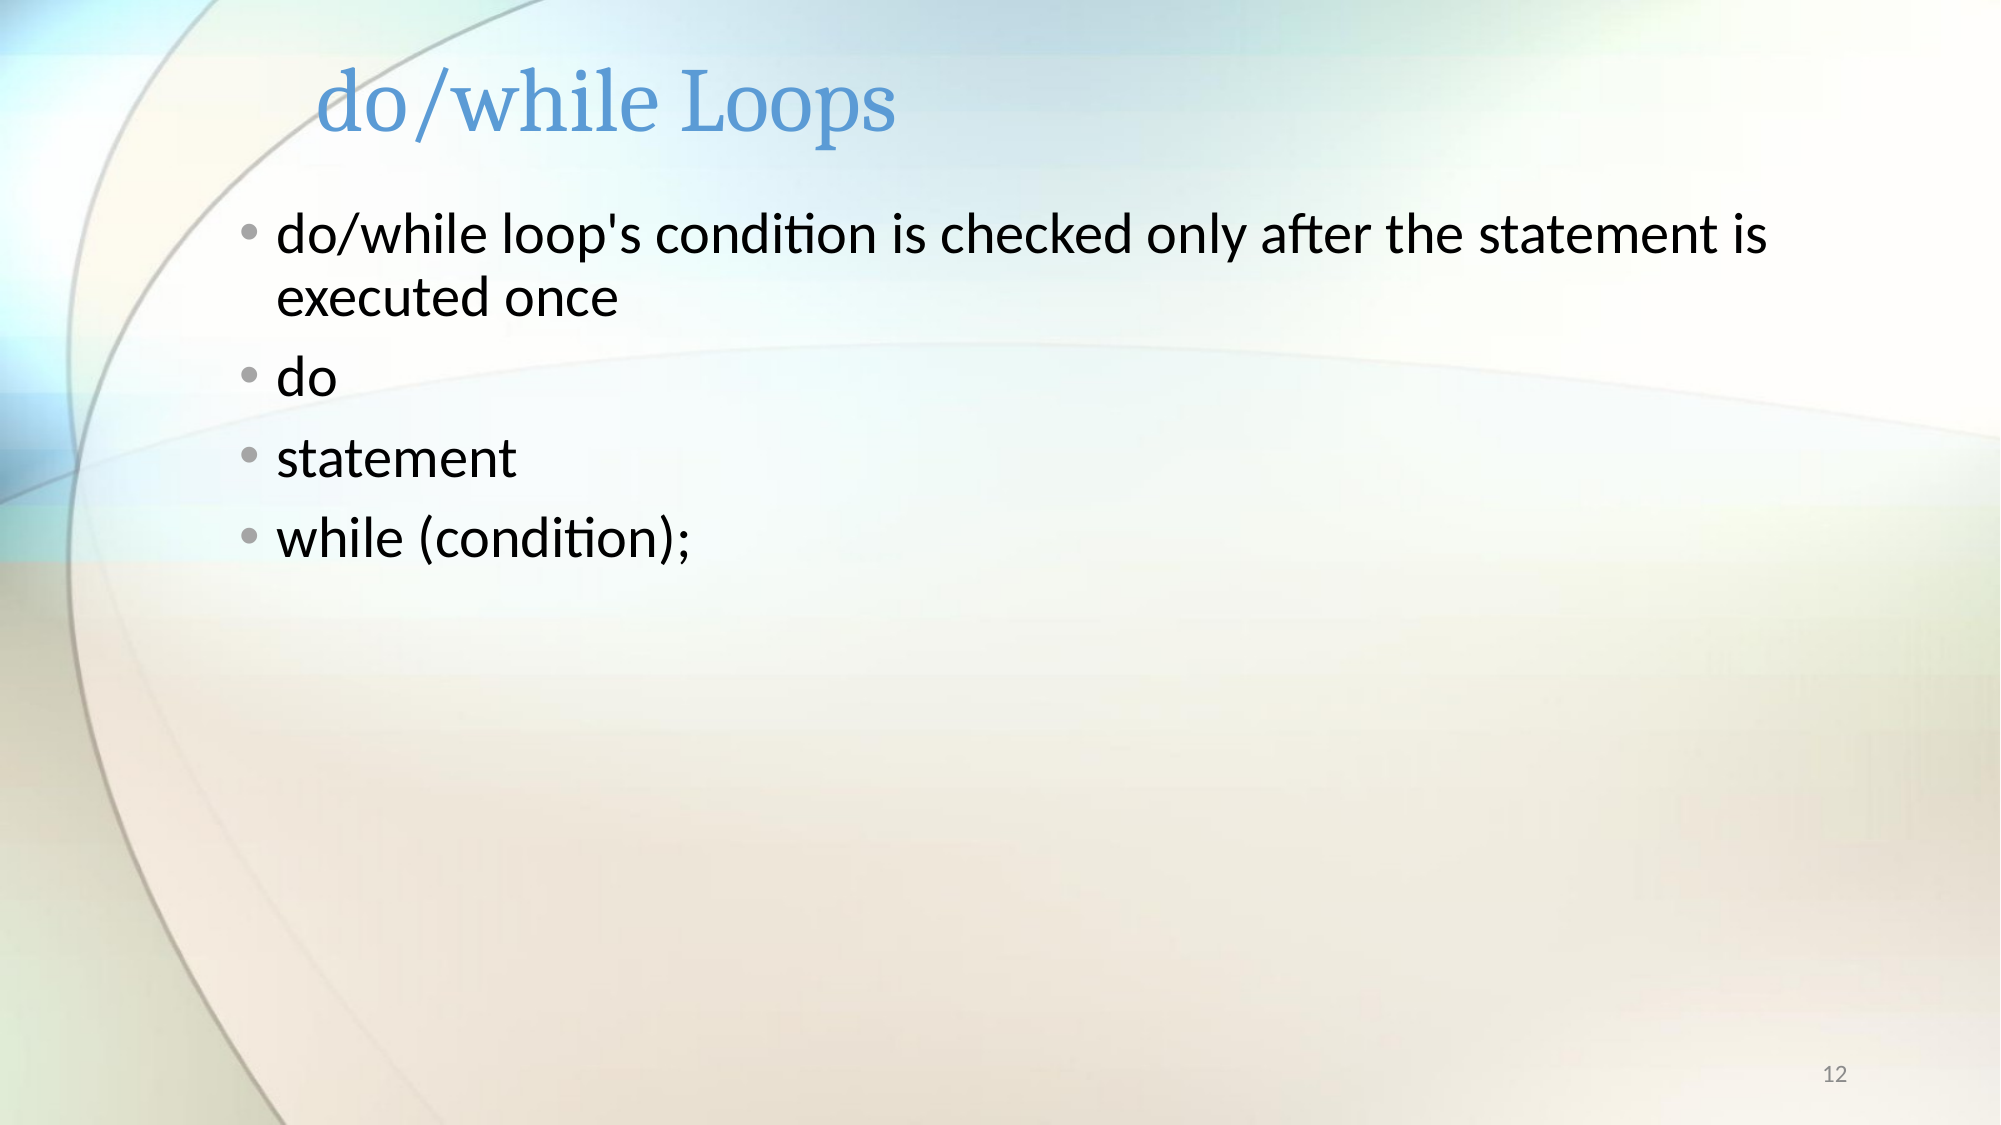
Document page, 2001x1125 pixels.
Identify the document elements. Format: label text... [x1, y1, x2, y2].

picture [0, 0, 2001, 1125]
slide_number 12 [1325, 1042, 1863, 1103]
list do/while loop's condition is checked only after the statement is executed once do statement while (condition); [224, 195, 1831, 910]
title do/while Loops [301, 23, 1783, 167]
